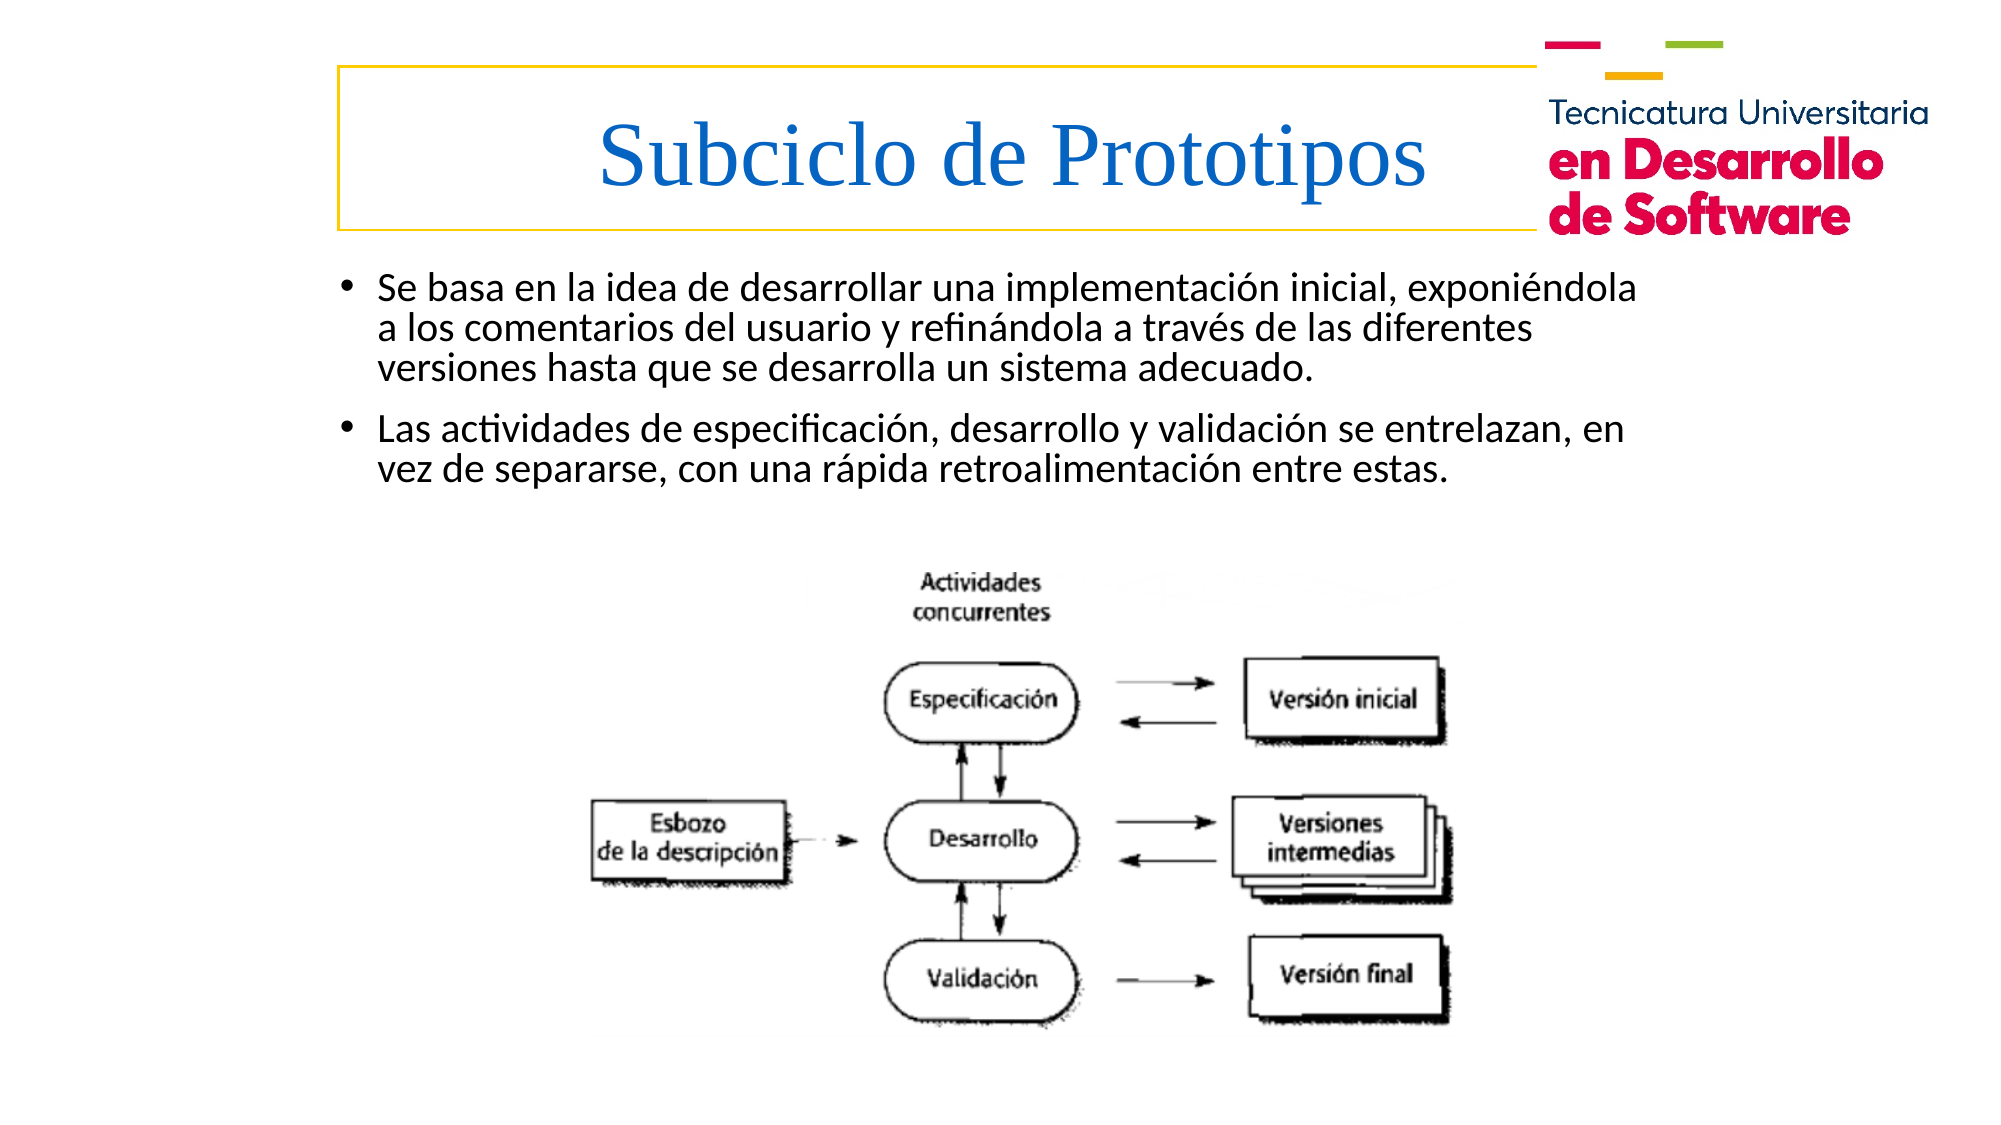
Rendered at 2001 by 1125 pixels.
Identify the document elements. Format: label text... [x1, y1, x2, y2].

list Se basa en la idea de desarrollar una implementación inicial, exponiéndola a los comentarios del usuario y refinándola a través de las diferentes versiones hasta que se desarrolla un sistema adecuado. Las actividades de especificación, desarrollo y validación se entrelazan, en vez de separarse, con una rápida retroalimentación entre estas. [324, 262, 1675, 598]
picture [586, 572, 1461, 1044]
text_box Subciclo de Prototipos [338, 66, 1536, 231]
picture [1536, 0, 2000, 253]
